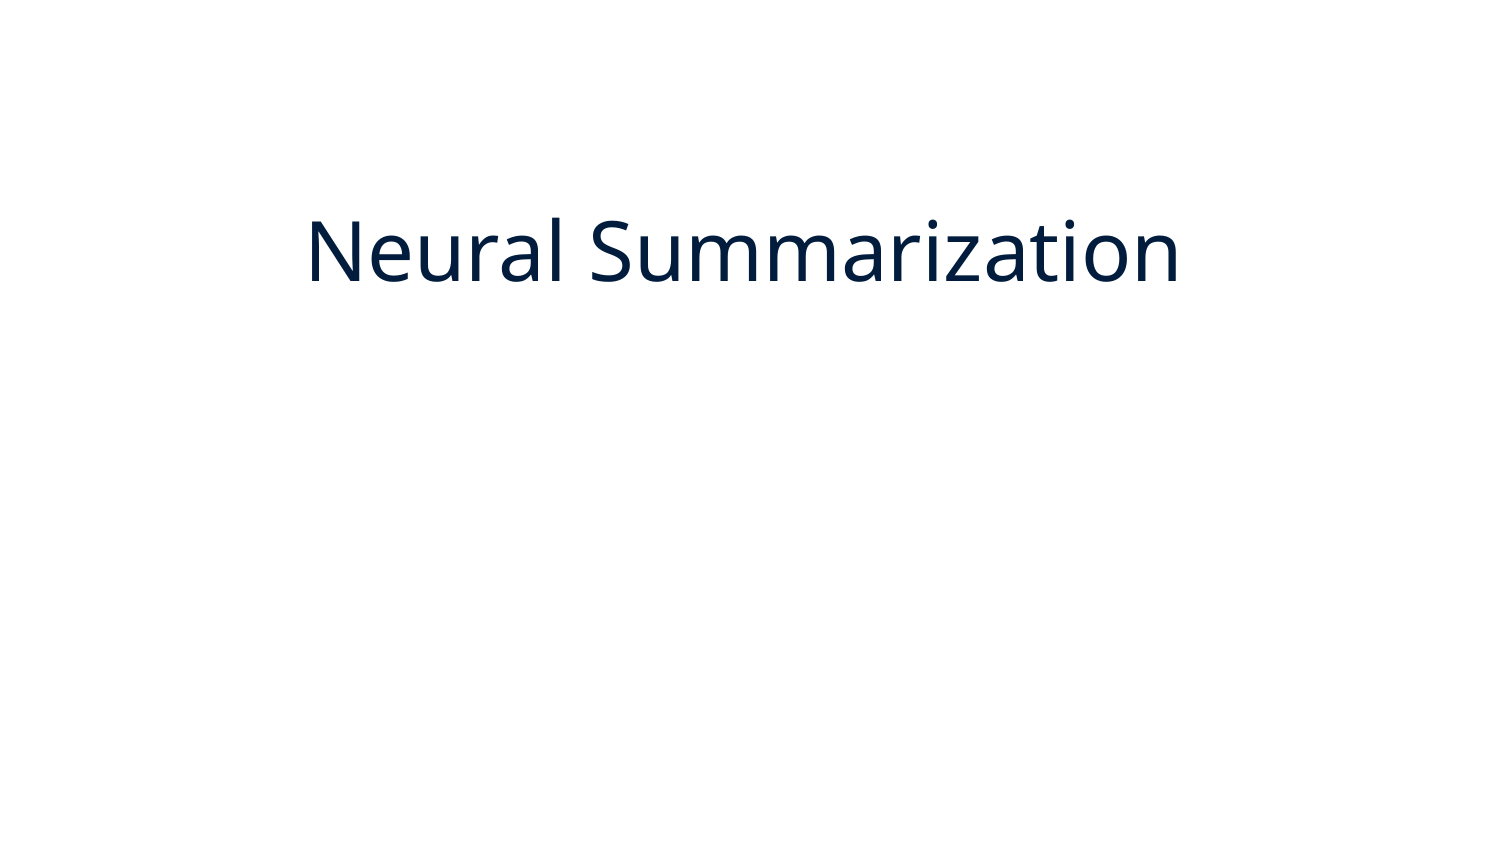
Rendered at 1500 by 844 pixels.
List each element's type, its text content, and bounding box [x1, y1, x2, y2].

title Neural Summarization [43, 190, 1445, 443]
